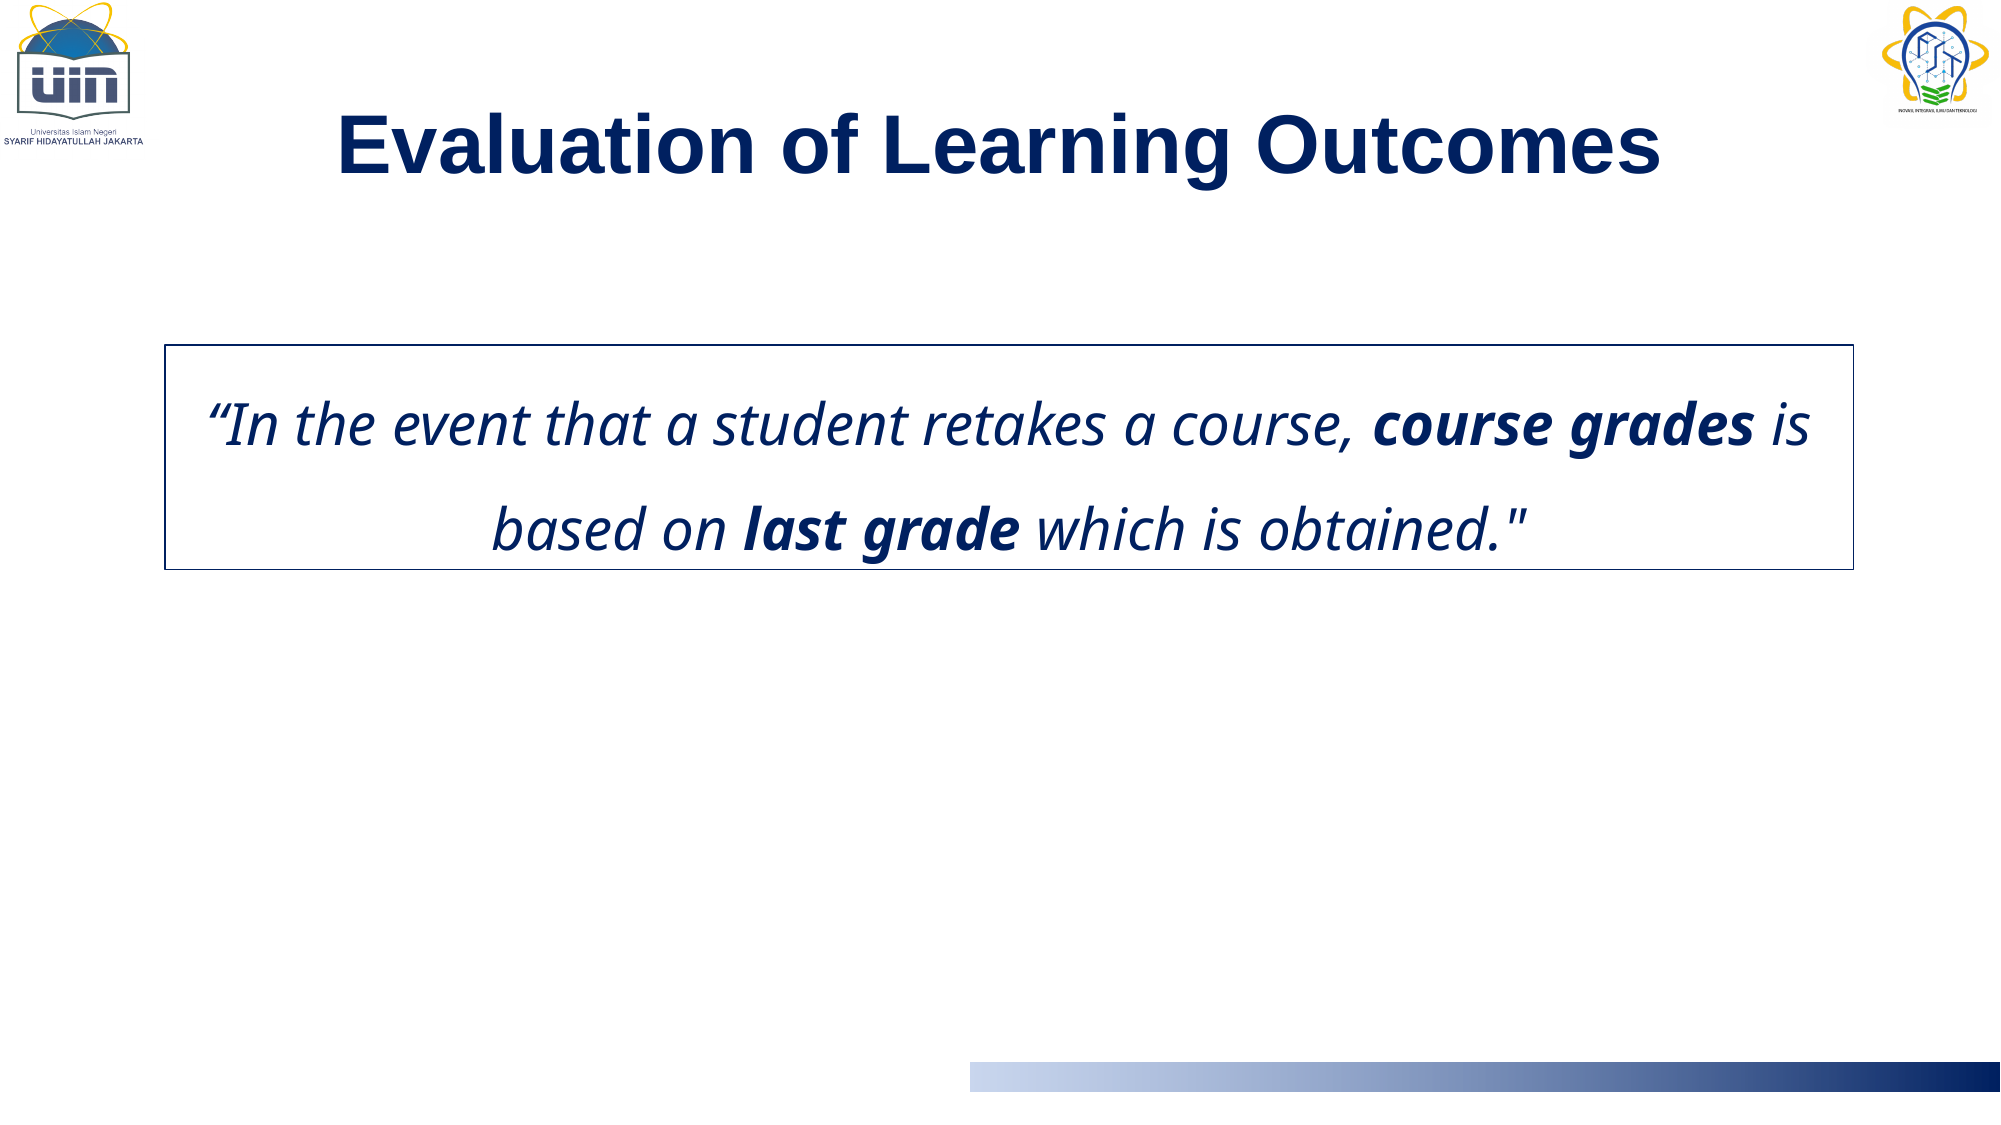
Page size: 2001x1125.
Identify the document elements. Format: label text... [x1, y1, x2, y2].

picture [1882, 6, 1989, 113]
text_box “In the event that a student retakes a course, course grades is based on last grade which is obtained." [164, 344, 1854, 570]
text_box Evaluation of Learning Outcomes [147, 82, 1853, 198]
picture [0, 0, 145, 146]
